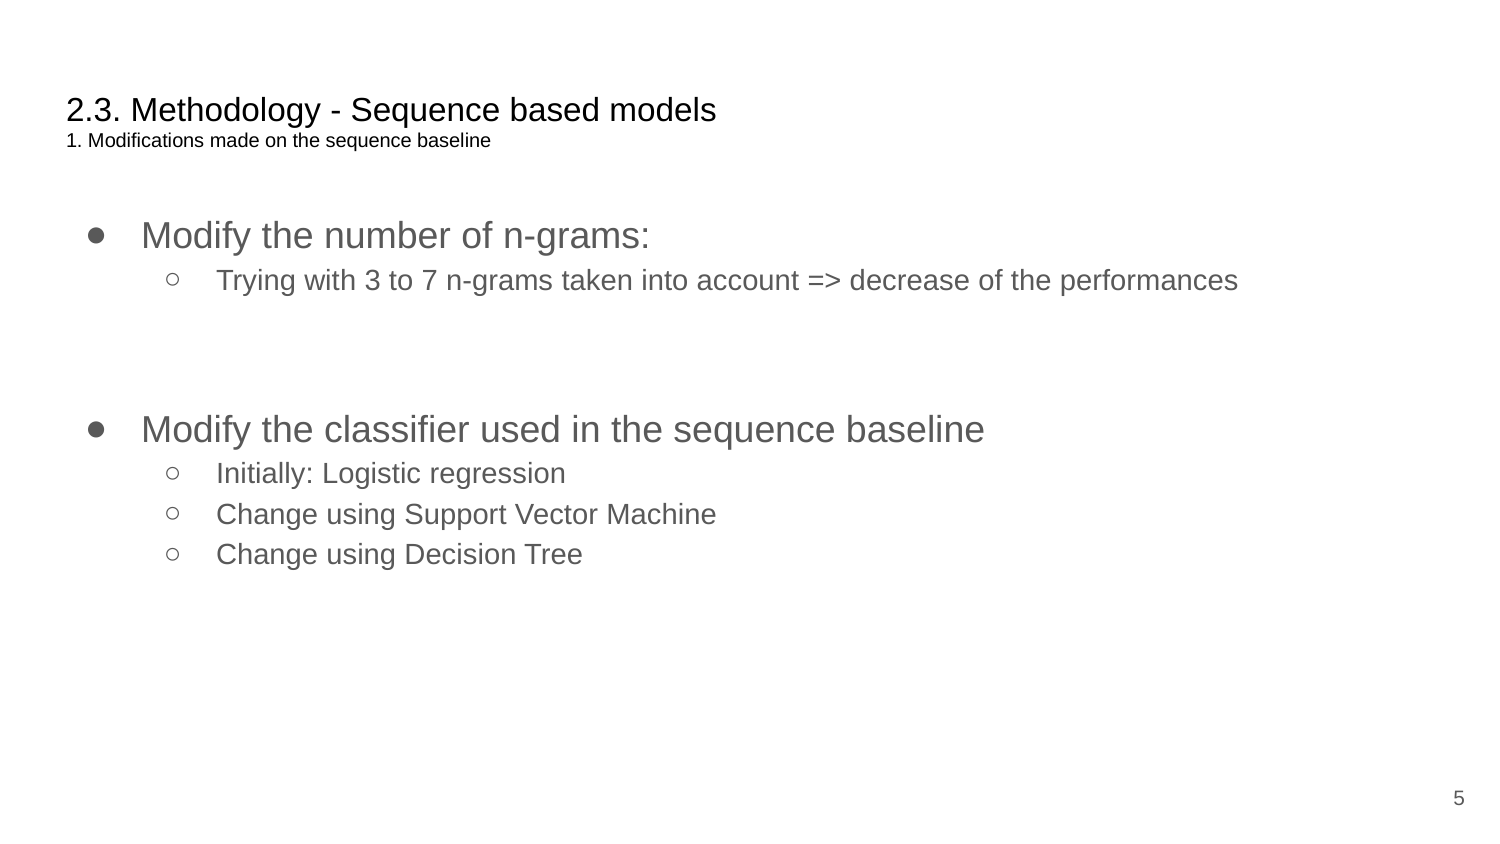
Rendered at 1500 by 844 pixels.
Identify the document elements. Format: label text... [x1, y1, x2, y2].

title 2.3. Methodology - Sequence based models 1. Modifications made on the sequence baseline [51, 72, 1449, 167]
list Modify the number of n-grams: Trying with 3 to 7 n-grams taken into account => decrease of the performances Modify the classifier used in the sequence baseline Initially: Logistic regression Change using Support Vector Machine Change using Decision Tree [51, 189, 1449, 750]
slide_number ‹#› [1389, 764, 1480, 830]
